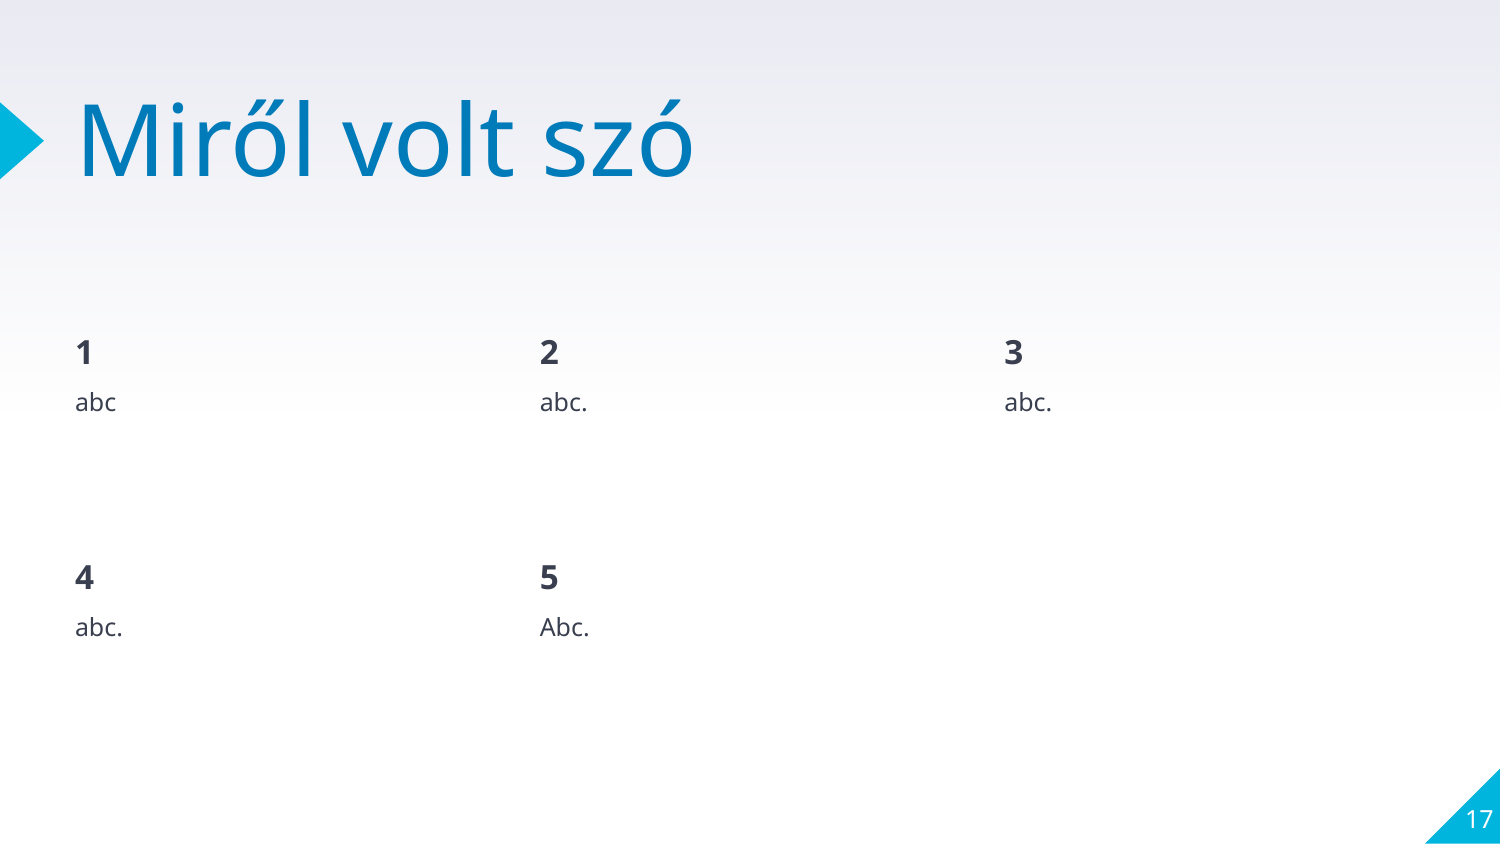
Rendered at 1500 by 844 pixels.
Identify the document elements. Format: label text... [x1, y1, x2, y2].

list 4 abc. [75, 552, 496, 774]
list 3 abc. [1004, 327, 1425, 549]
list 5 Abc. [539, 552, 961, 774]
list 1 abc [75, 327, 496, 549]
title Miről volt szó [75, 99, 1001, 277]
slide_number 17 [1418, 760, 1494, 838]
list 2 abc. [539, 327, 961, 549]
